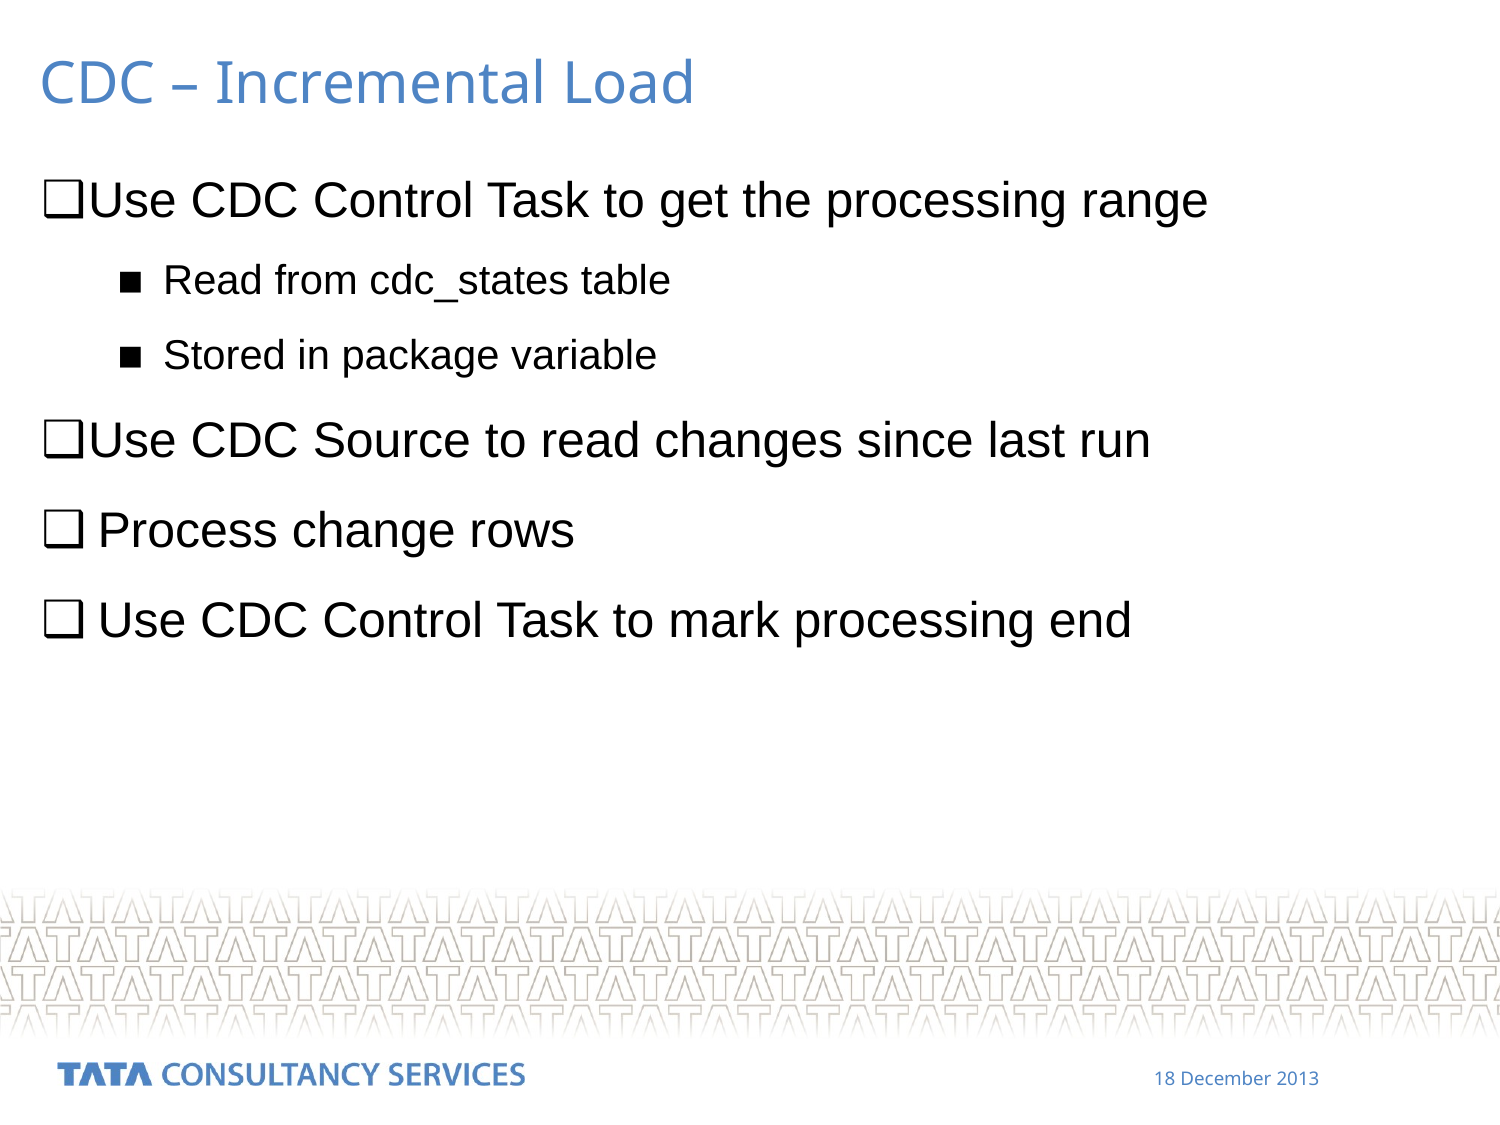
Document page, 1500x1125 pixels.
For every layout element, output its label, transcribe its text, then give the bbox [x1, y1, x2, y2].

text_box Use CDC Control Task to get the processing range Read from cdc_states table Stored in package variable Use CDC Source to read changes since last run Process change rows Use CDC Control Task to mark processing end [26, 129, 1434, 751]
picture [0, 885, 1500, 1039]
text_box CDC – Incremental Load [24, 37, 1472, 138]
picture [57, 1062, 525, 1086]
